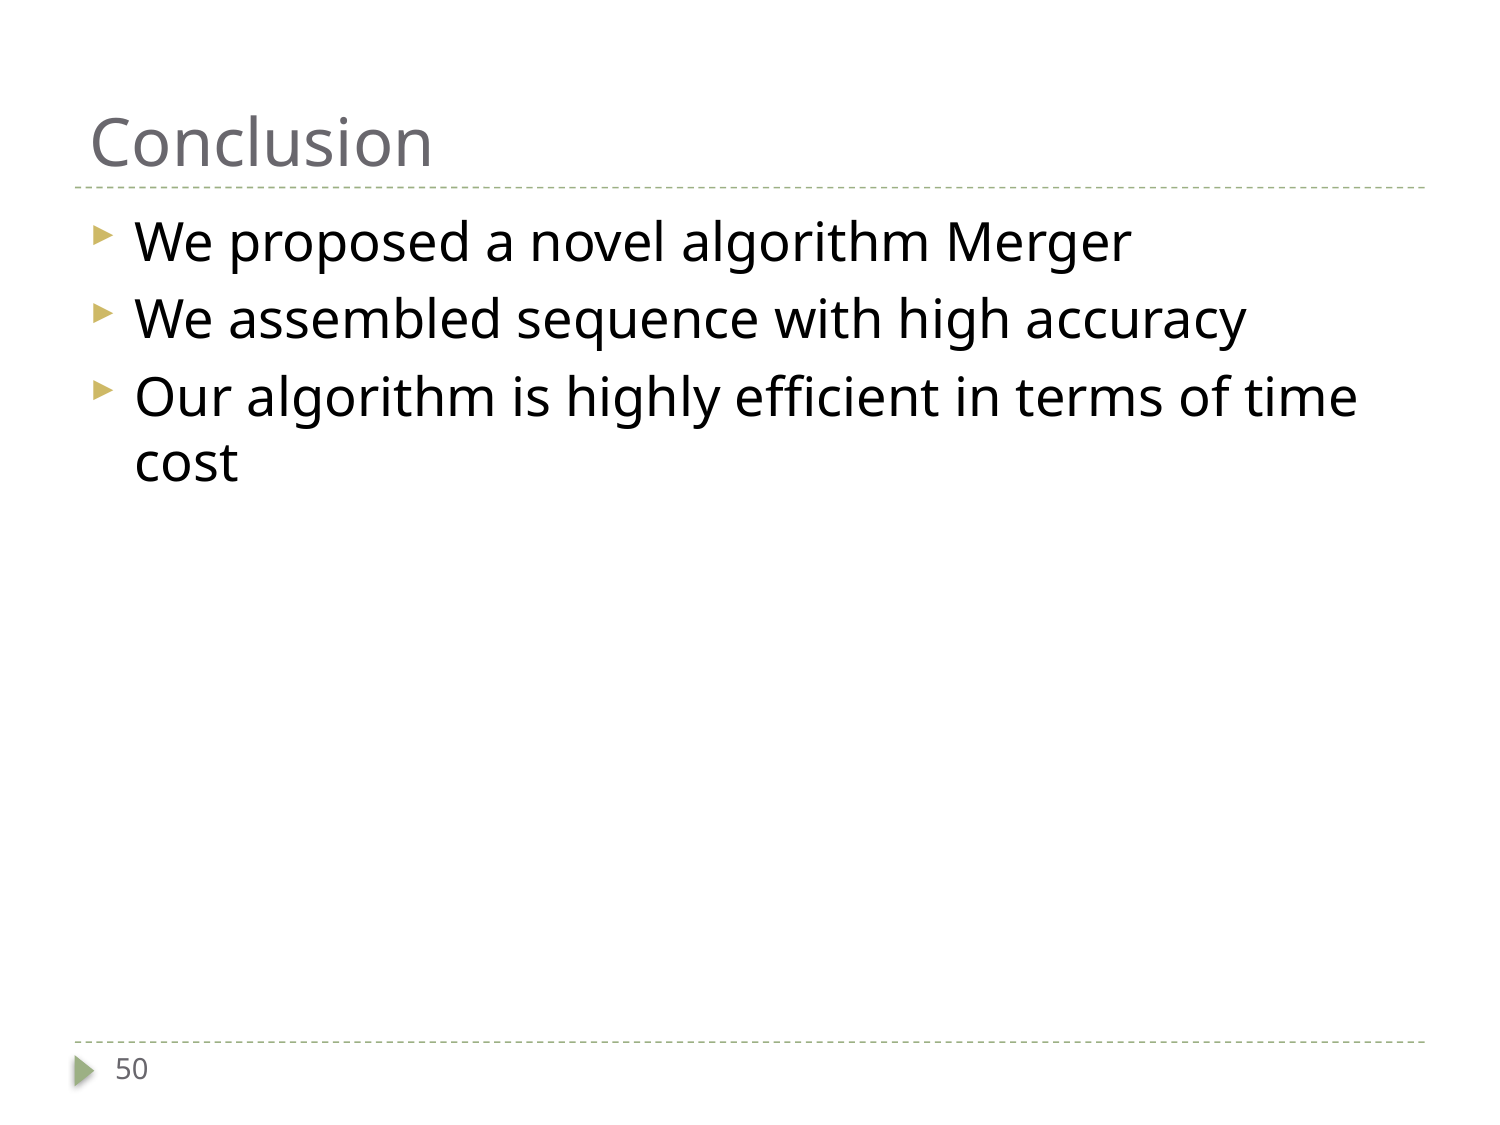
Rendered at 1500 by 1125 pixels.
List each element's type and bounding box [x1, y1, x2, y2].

title [75, 24, 1425, 188]
slide_number [100, 1042, 426, 1103]
list [75, 200, 1425, 1010]
